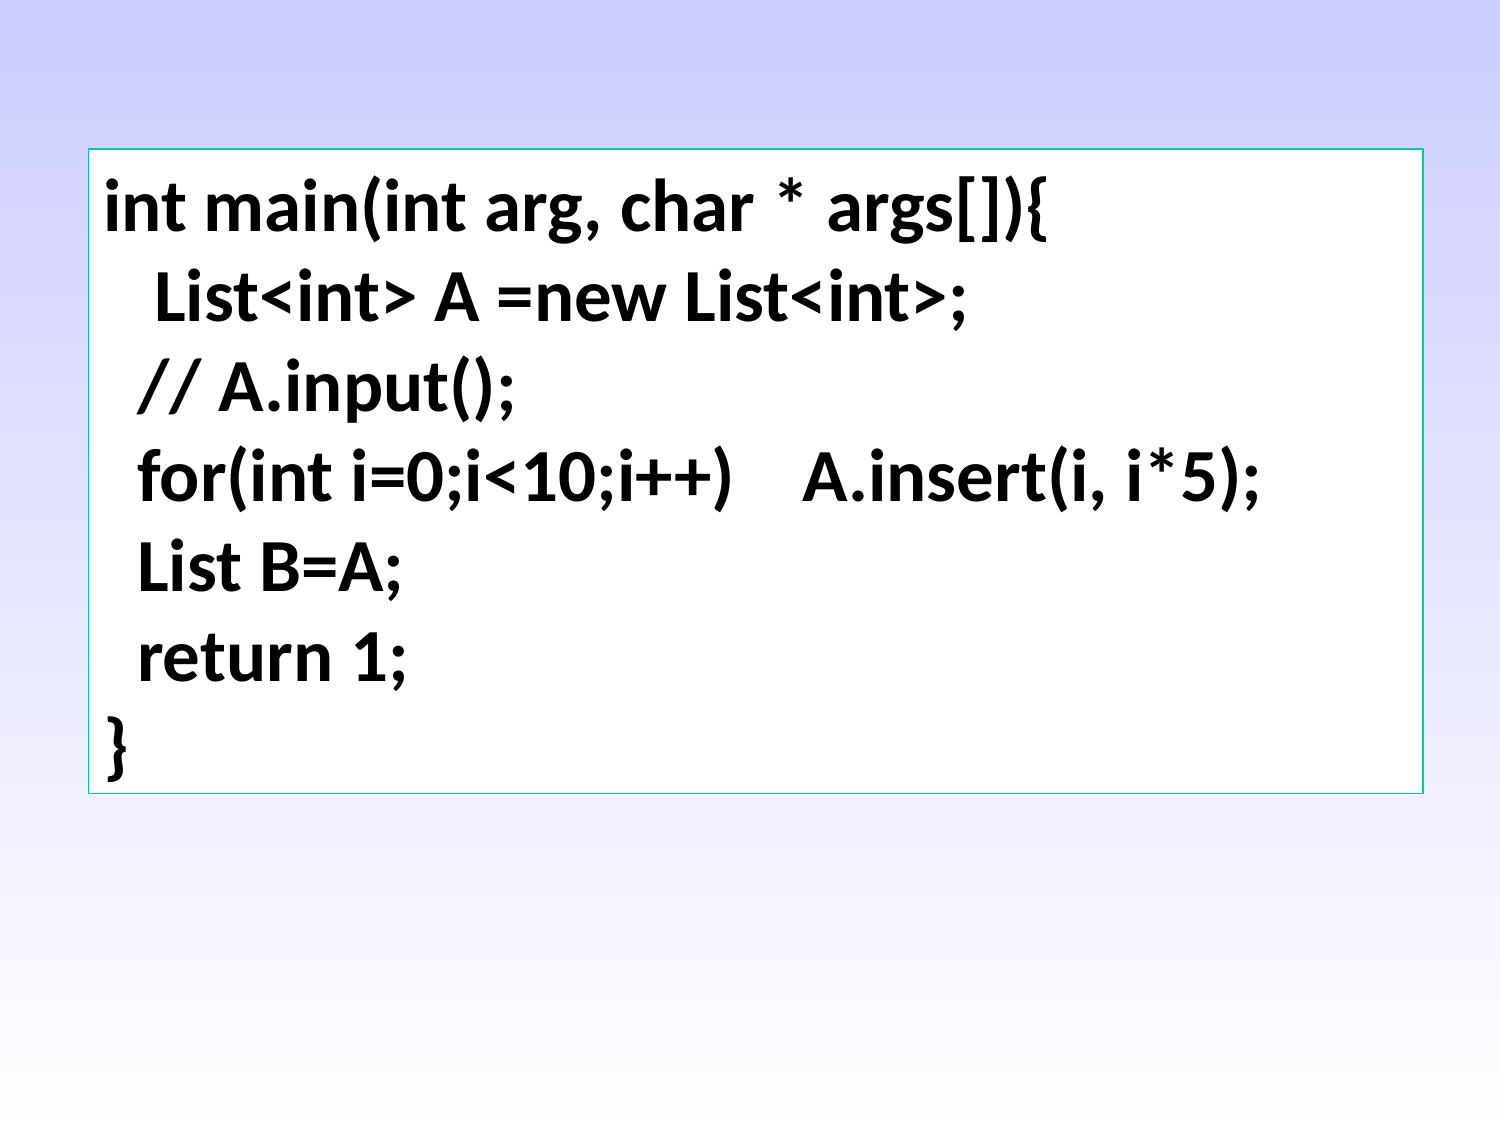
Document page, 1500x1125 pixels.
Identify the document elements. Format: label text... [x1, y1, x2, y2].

text_box int main(int arg, char * args[]){ List<int> A =new List<int>; // A.input(); for(int i=0;i<10;i++) A.insert(i, i*5); List B=A; return 1; } [88, 148, 1424, 794]
